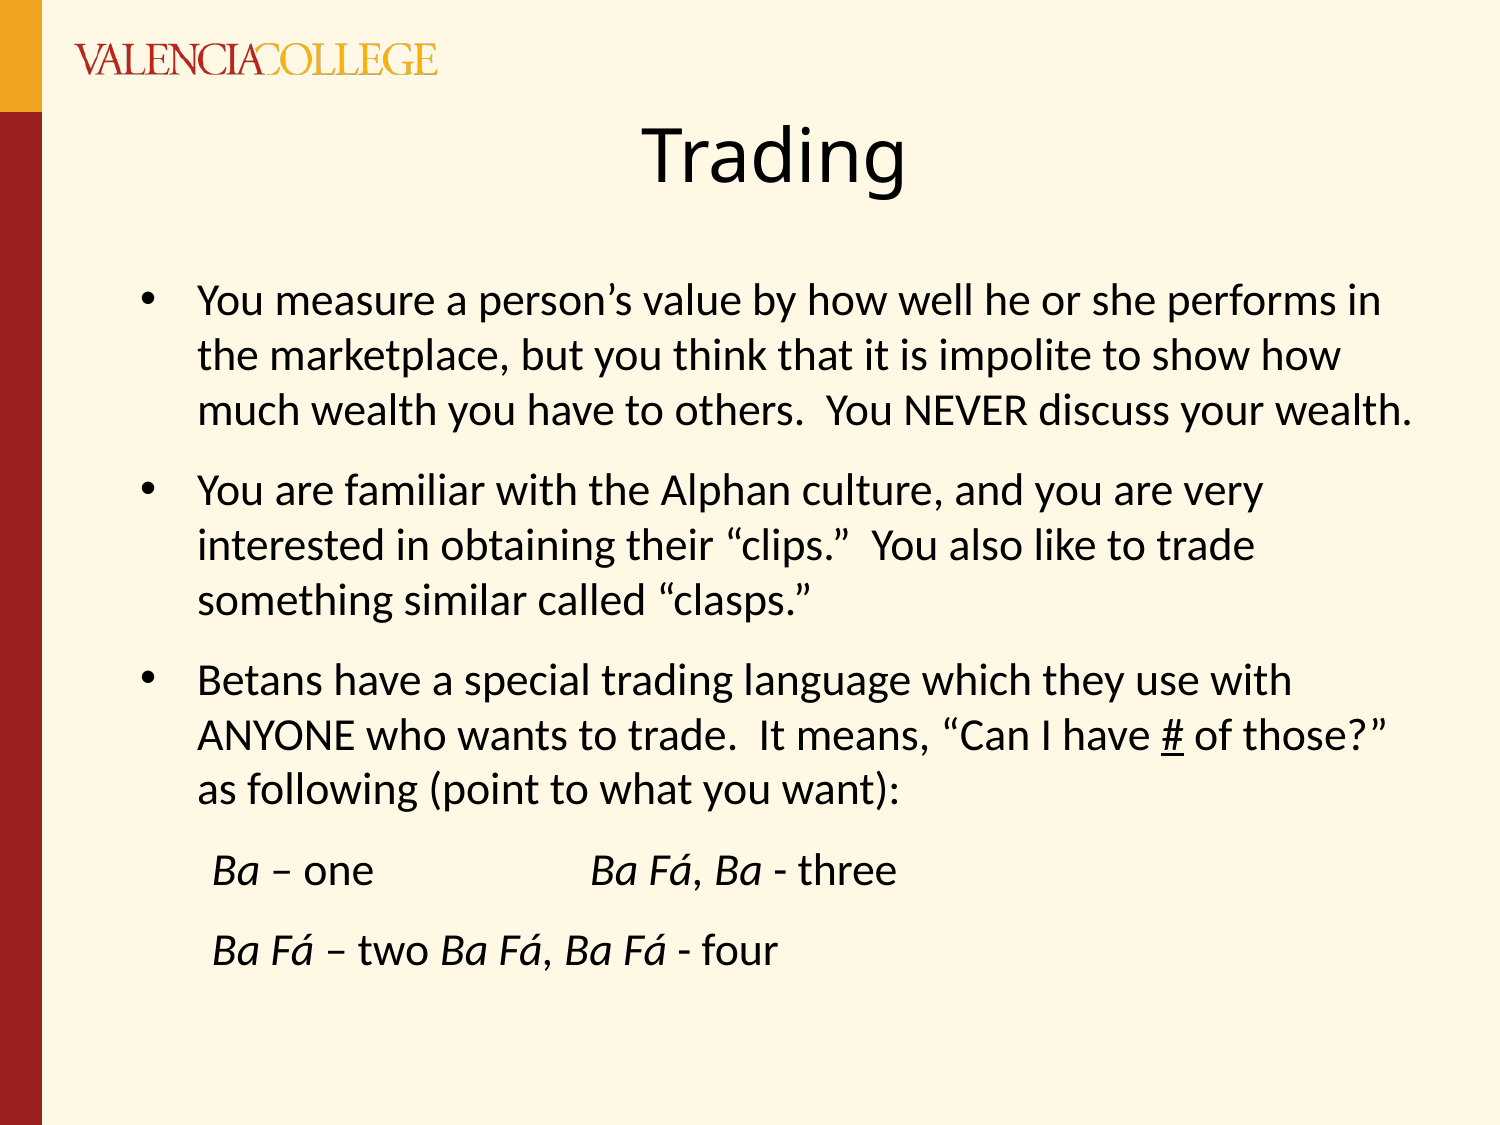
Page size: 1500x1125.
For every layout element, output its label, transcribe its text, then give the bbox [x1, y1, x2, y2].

title Trading [137, 99, 1413, 206]
picture [74, 43, 438, 75]
picture [0, 0, 42, 1125]
subtitle You measure a person’s value by how well he or she performs in the marketplace, but you think that it is impolite to show how much wealth you have to others. You NEVER discuss your wealth. You are familiar with the Alphan culture, and you are very interested in obtaining their “clips.” You also like to trade something similar called “clasps.” Betans have a special trading language which they use with ANYONE who wants to trade. It means, “Can I have # of those?” as following (point to what you want): Ba – one Ba Fá, Ba - three Ba Fá – two Ba Fá, Ba Fá - four [125, 262, 1438, 1088]
